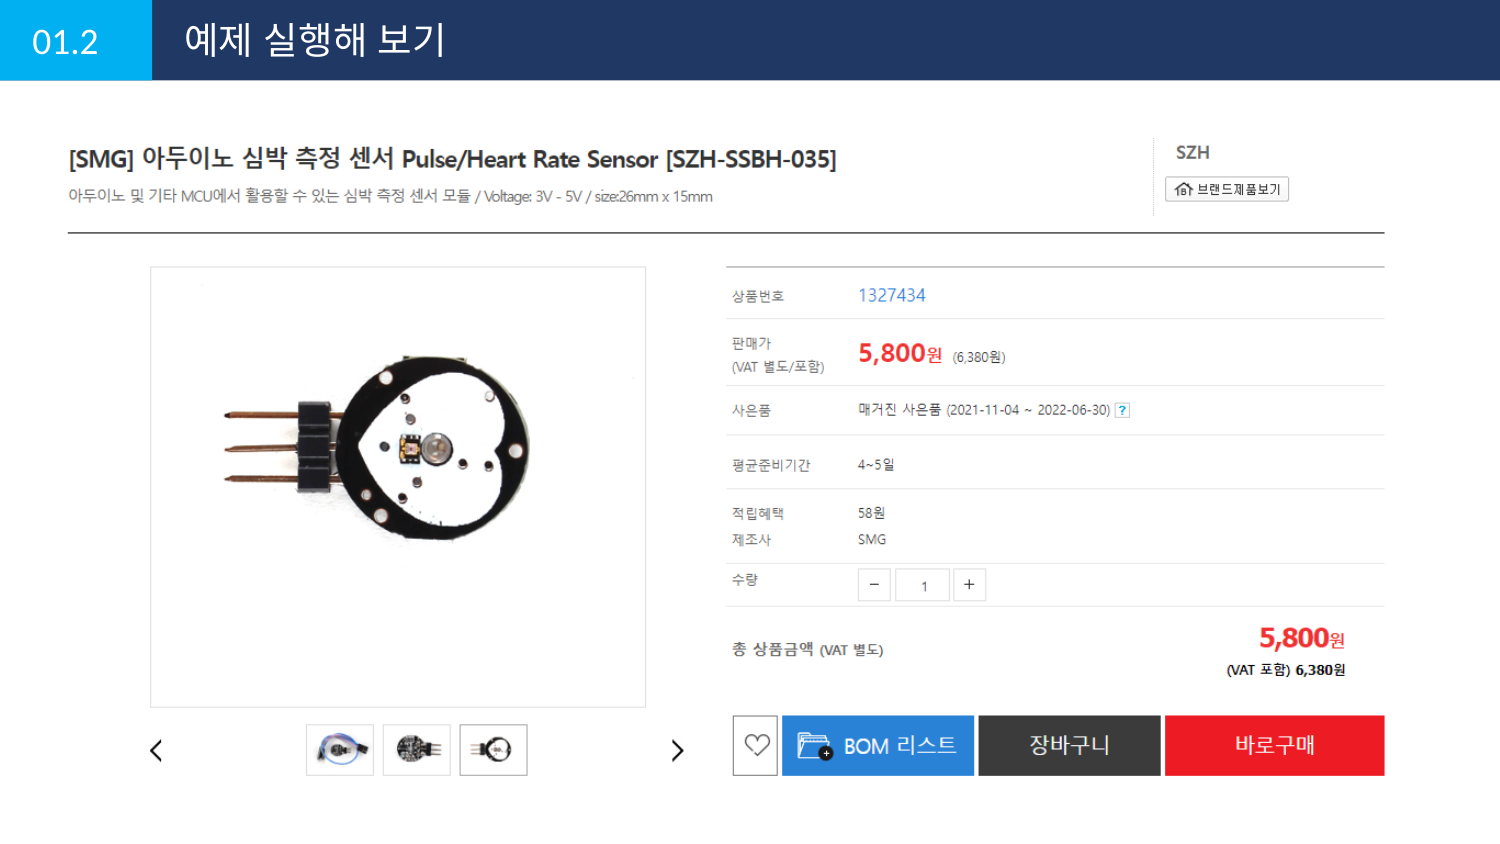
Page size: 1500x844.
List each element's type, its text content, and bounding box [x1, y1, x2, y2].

picture [58, 138, 1389, 788]
text_box [153, 0, 1500, 81]
text_box 01.2 [17, 9, 115, 70]
text_box [0, 0, 153, 81]
text_box 예제 실행해 보기 [169, 9, 945, 70]
